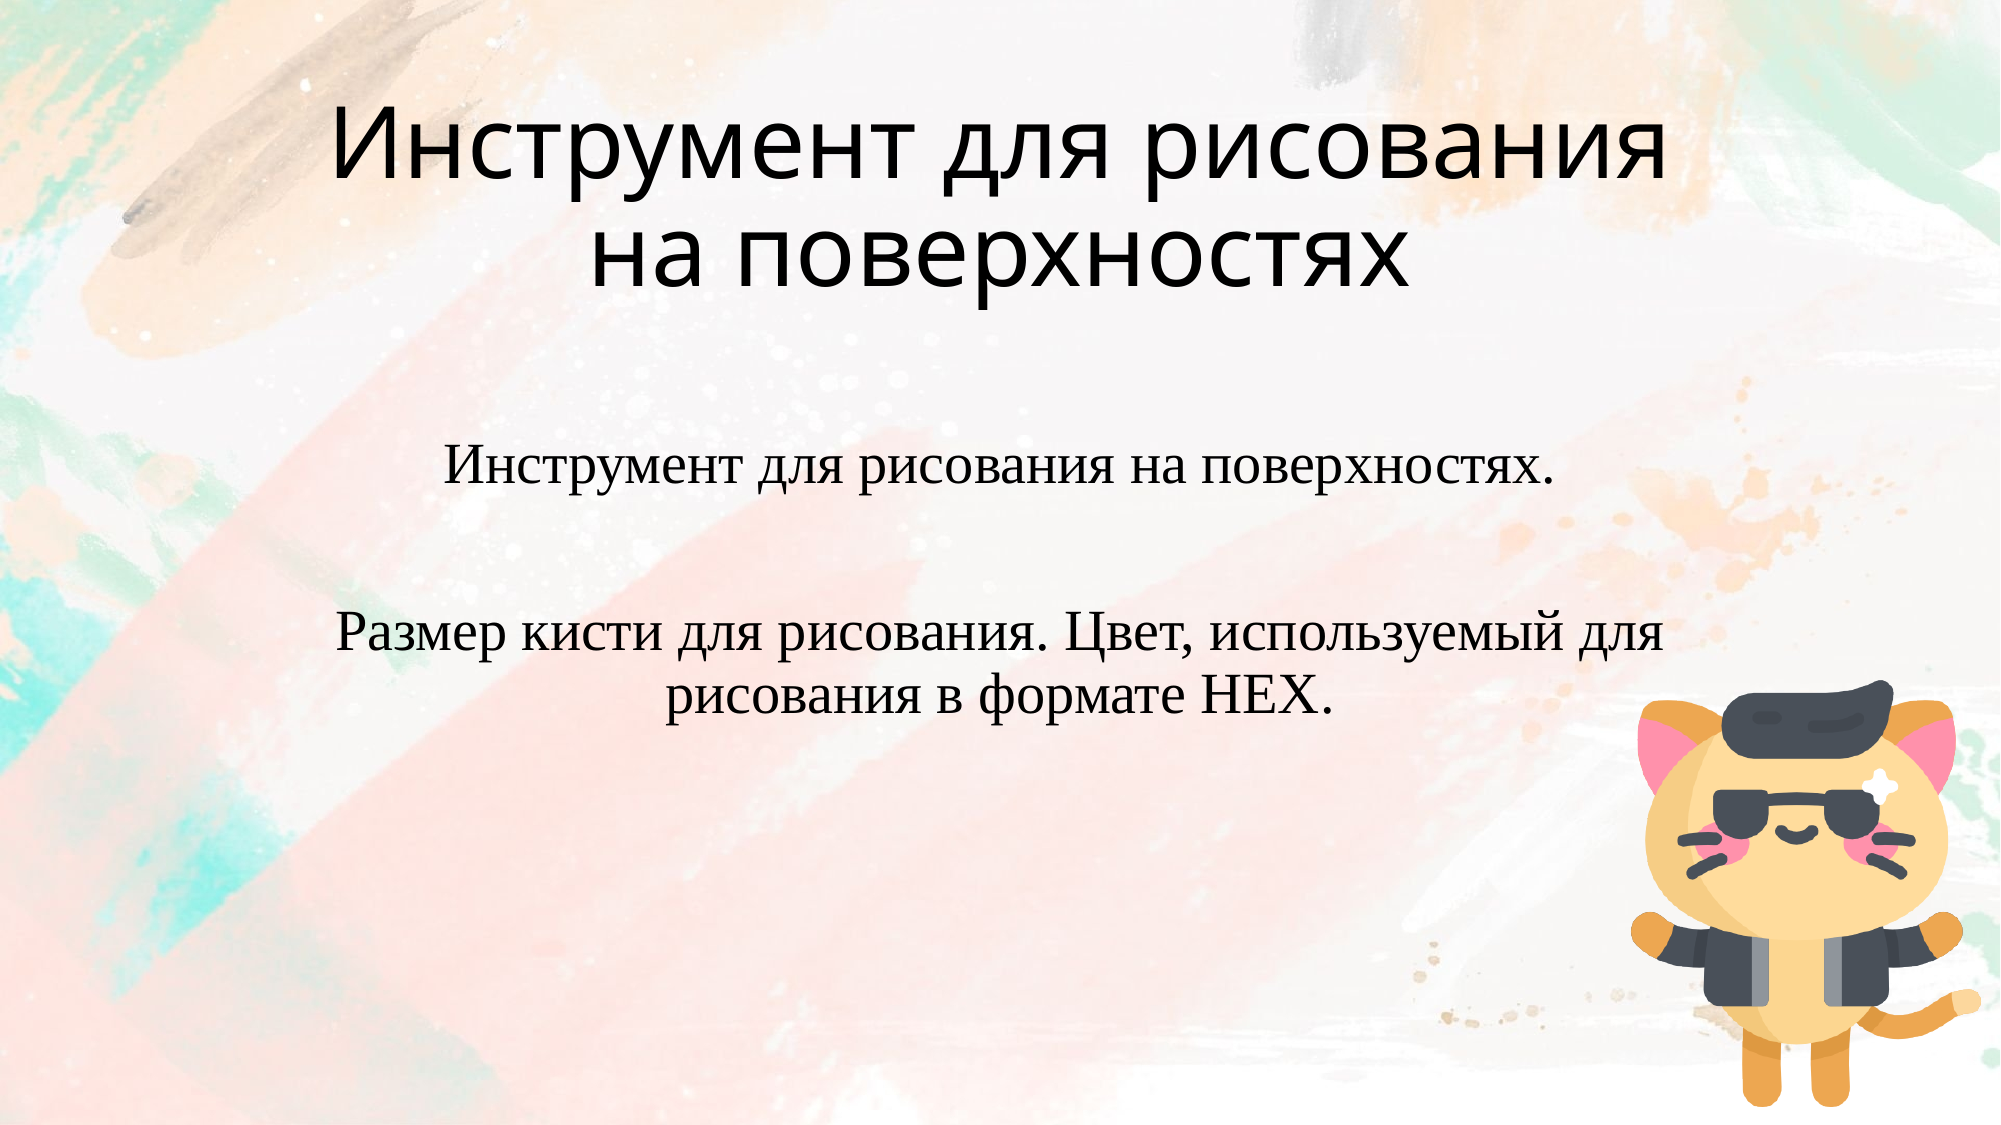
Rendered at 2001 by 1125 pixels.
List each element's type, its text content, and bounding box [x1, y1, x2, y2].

title Инструмент для рисования на поверхностях [249, 184, 1750, 317]
subtitle Инструмент для рисования на поверхностях. Размер кисти для рисования. Цвет, используемый для рисования в формате HEX. [249, 334, 1750, 1026]
picture [0, 0, 2001, 1125]
